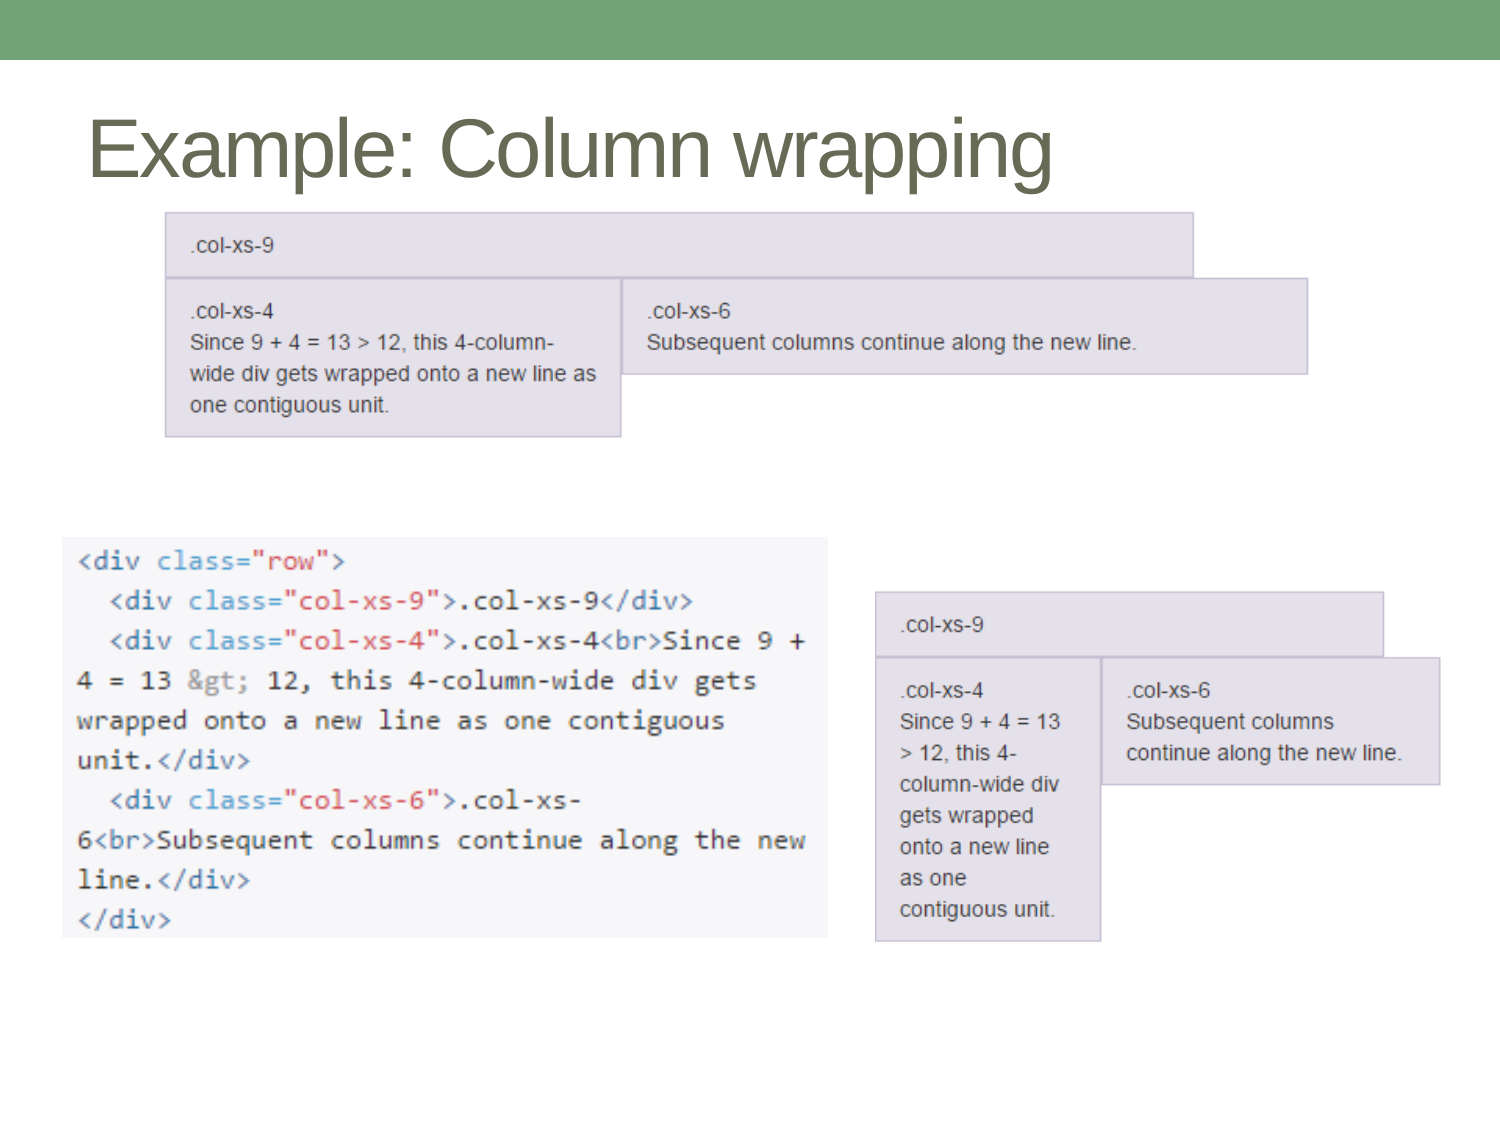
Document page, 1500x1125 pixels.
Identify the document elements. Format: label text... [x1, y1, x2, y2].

picture [874, 587, 1459, 954]
picture [162, 205, 1321, 444]
title Example: Column wrapping [71, 62, 1422, 225]
picture [62, 537, 828, 938]
